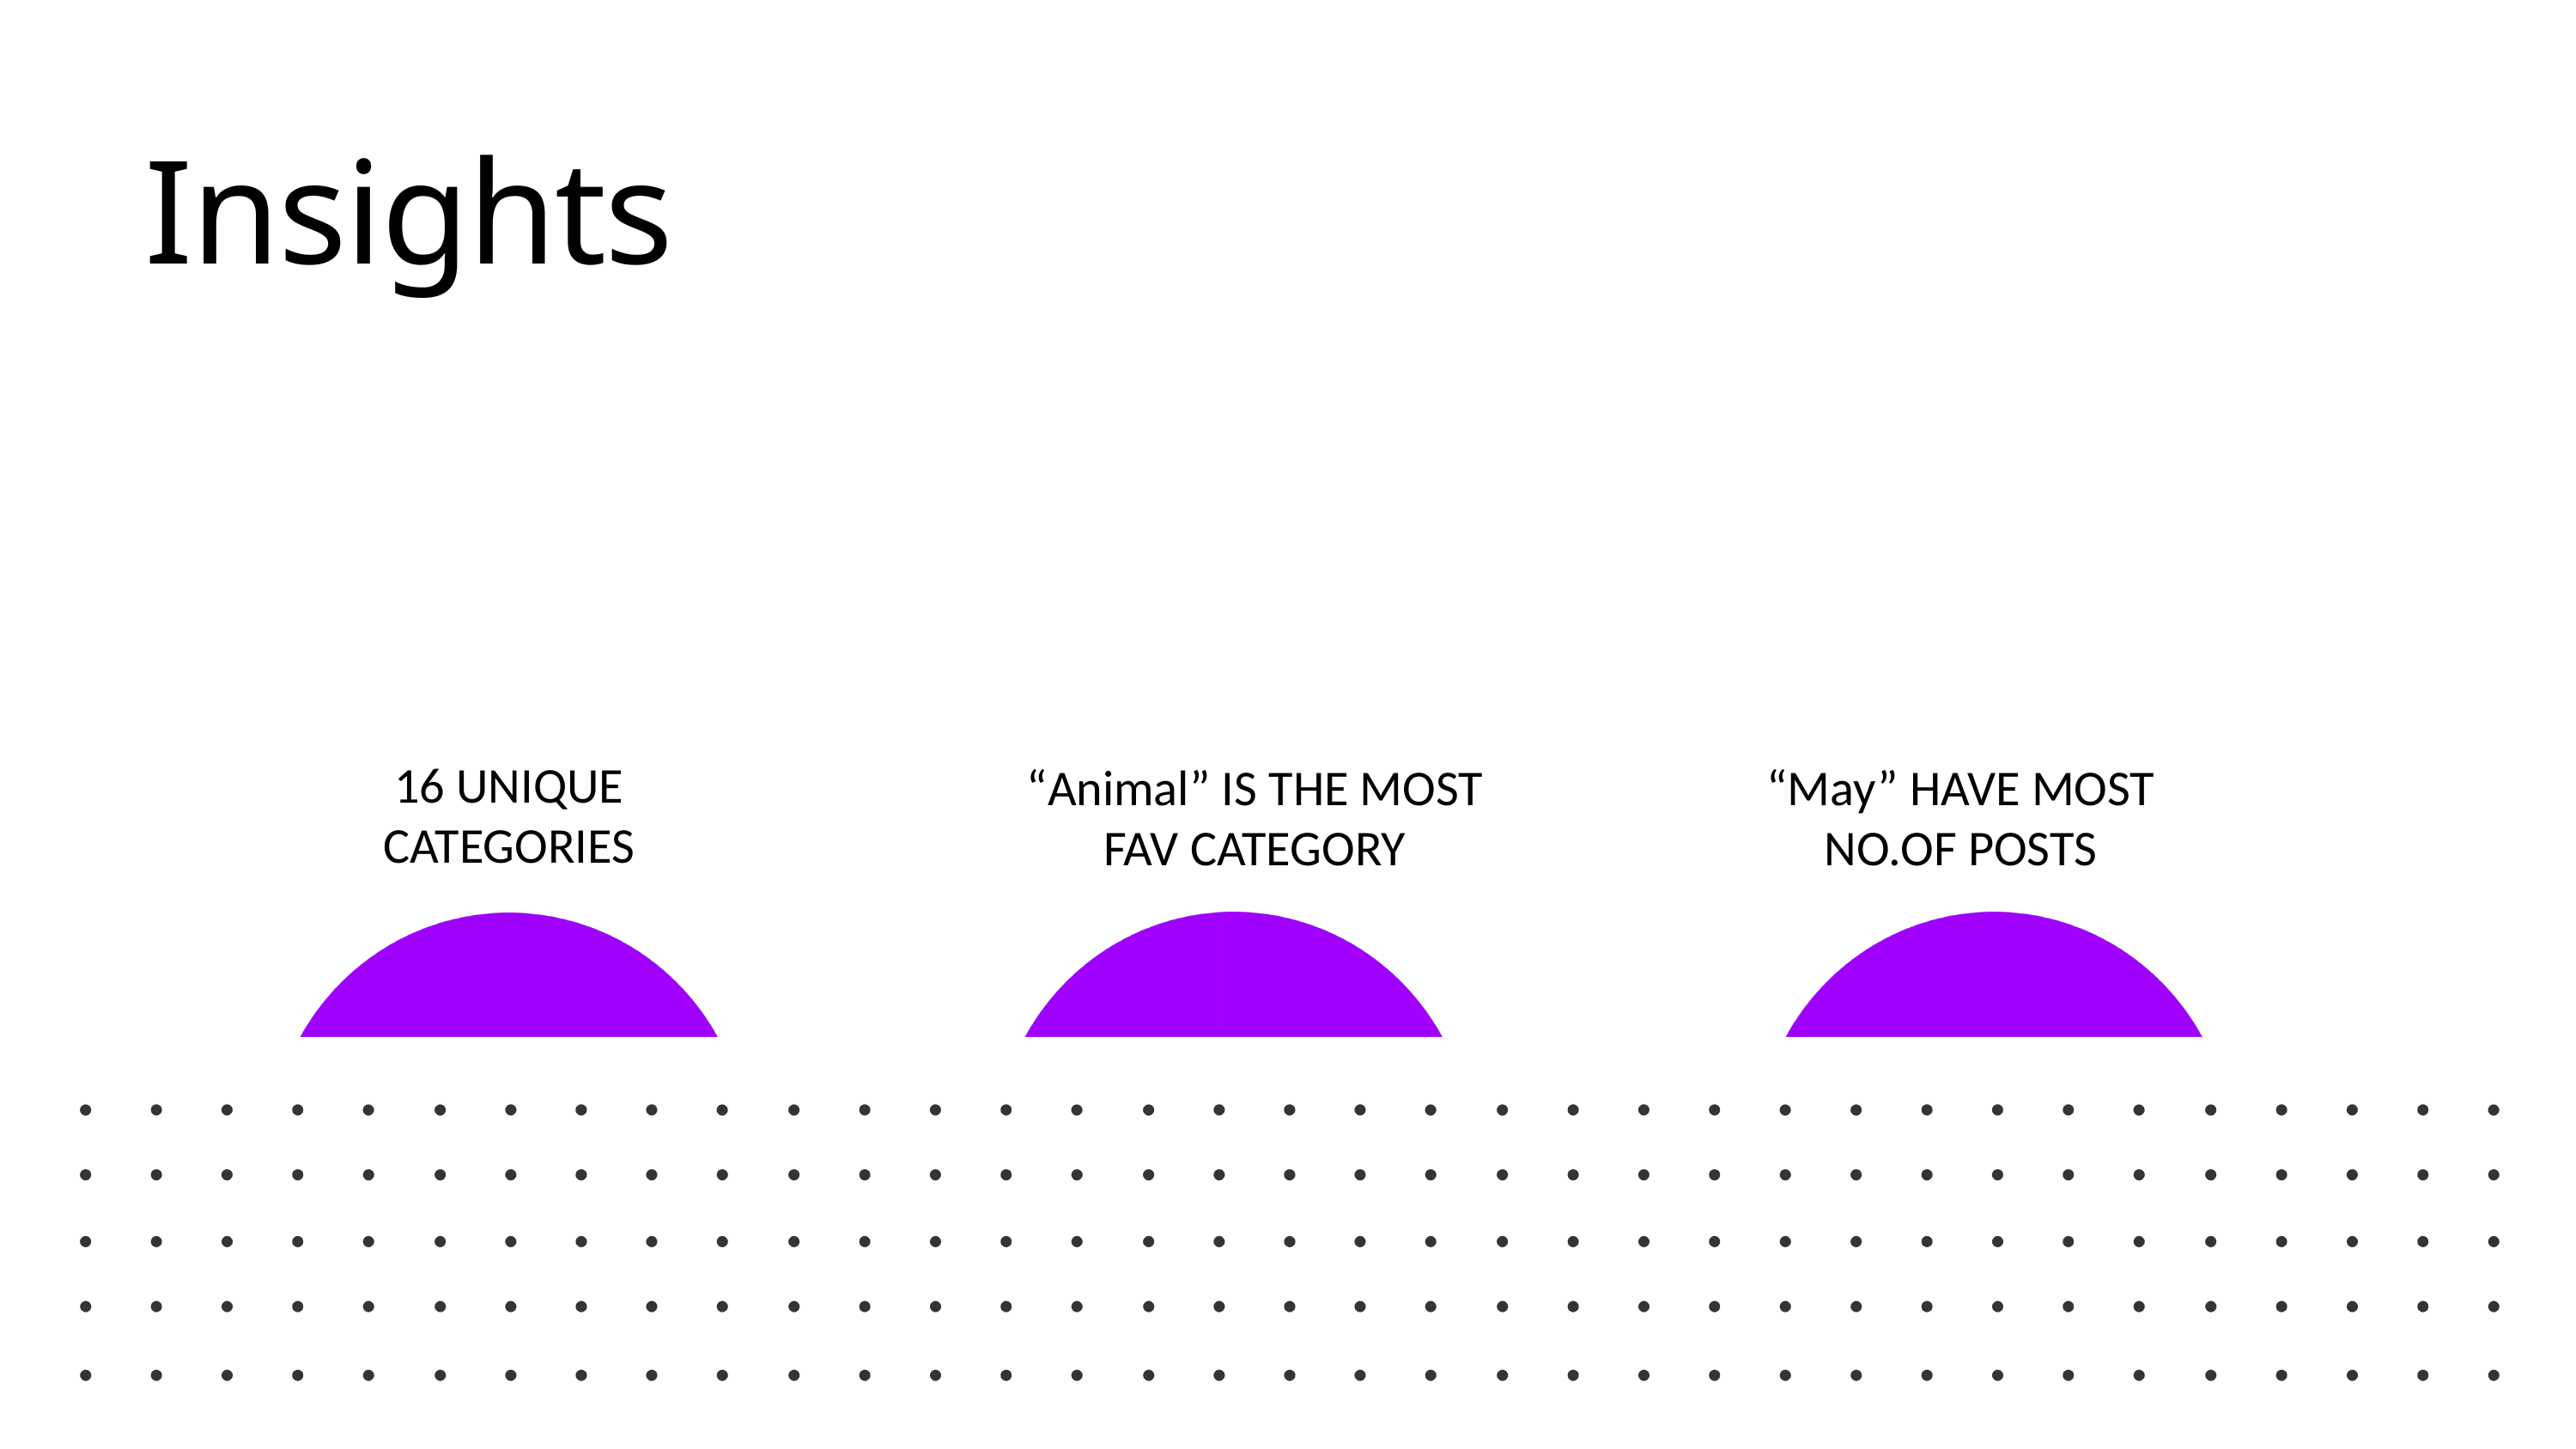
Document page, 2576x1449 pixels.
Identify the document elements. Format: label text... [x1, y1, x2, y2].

text_box Insights [144, 121, 799, 294]
picture [1024, 912, 1443, 1037]
text_box “May” HAVE MOST NO.OF POSTS [1717, 749, 2204, 882]
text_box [72, 1099, 2504, 1385]
text_box “Animal” IS THE MOST FAV CATEGORY [1012, 749, 1498, 882]
picture [1784, 912, 2204, 1037]
picture [299, 912, 719, 1037]
text_box 16 UNIQUE CATEGORIES [265, 746, 752, 880]
